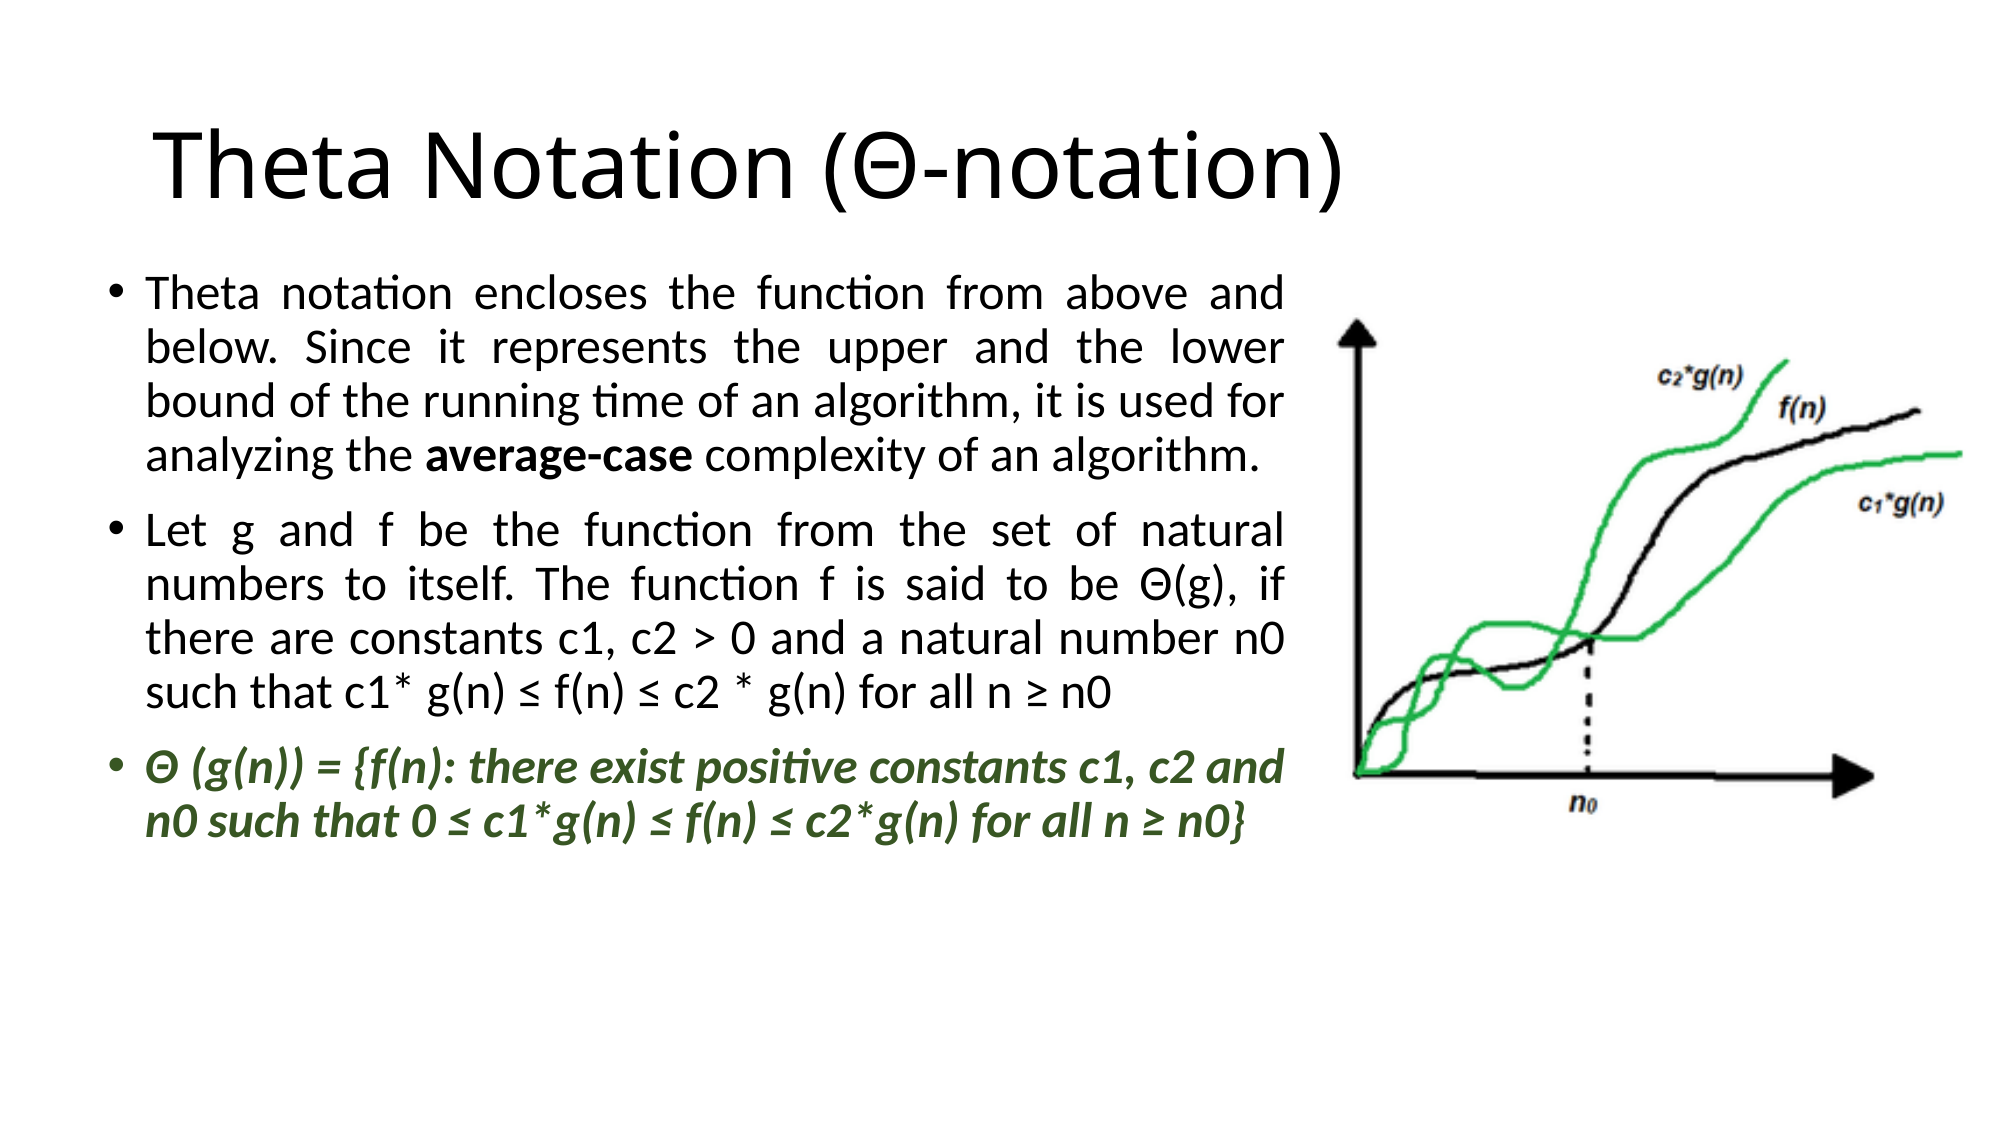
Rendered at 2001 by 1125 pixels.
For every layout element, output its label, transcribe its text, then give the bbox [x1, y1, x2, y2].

list Theta notation encloses the function from above and below. Since it represents the upper and the lower bound of the running time of an algorithm, it is used for analyzing the average-case complexity of an algorithm. Let g and f be the function from the set of natural numbers to itself. The function f is said to be Θ(g), if there are constants c1, c2 > 0 and a natural number n0 such that c1* g(n) ≤ f(n) ≤ c2 * g(n) for all n ≥ n0 Θ (g(n)) = {f(n): there exist positive constants c1, c2 and n0 such that 0 ≤ c1*g(n) ≤ f(n) ≤ c2*g(n) for all n ≥ n0} [92, 258, 1301, 995]
title Theta Notation (Θ-notation) [137, 59, 1863, 278]
picture [1331, 305, 2000, 822]
